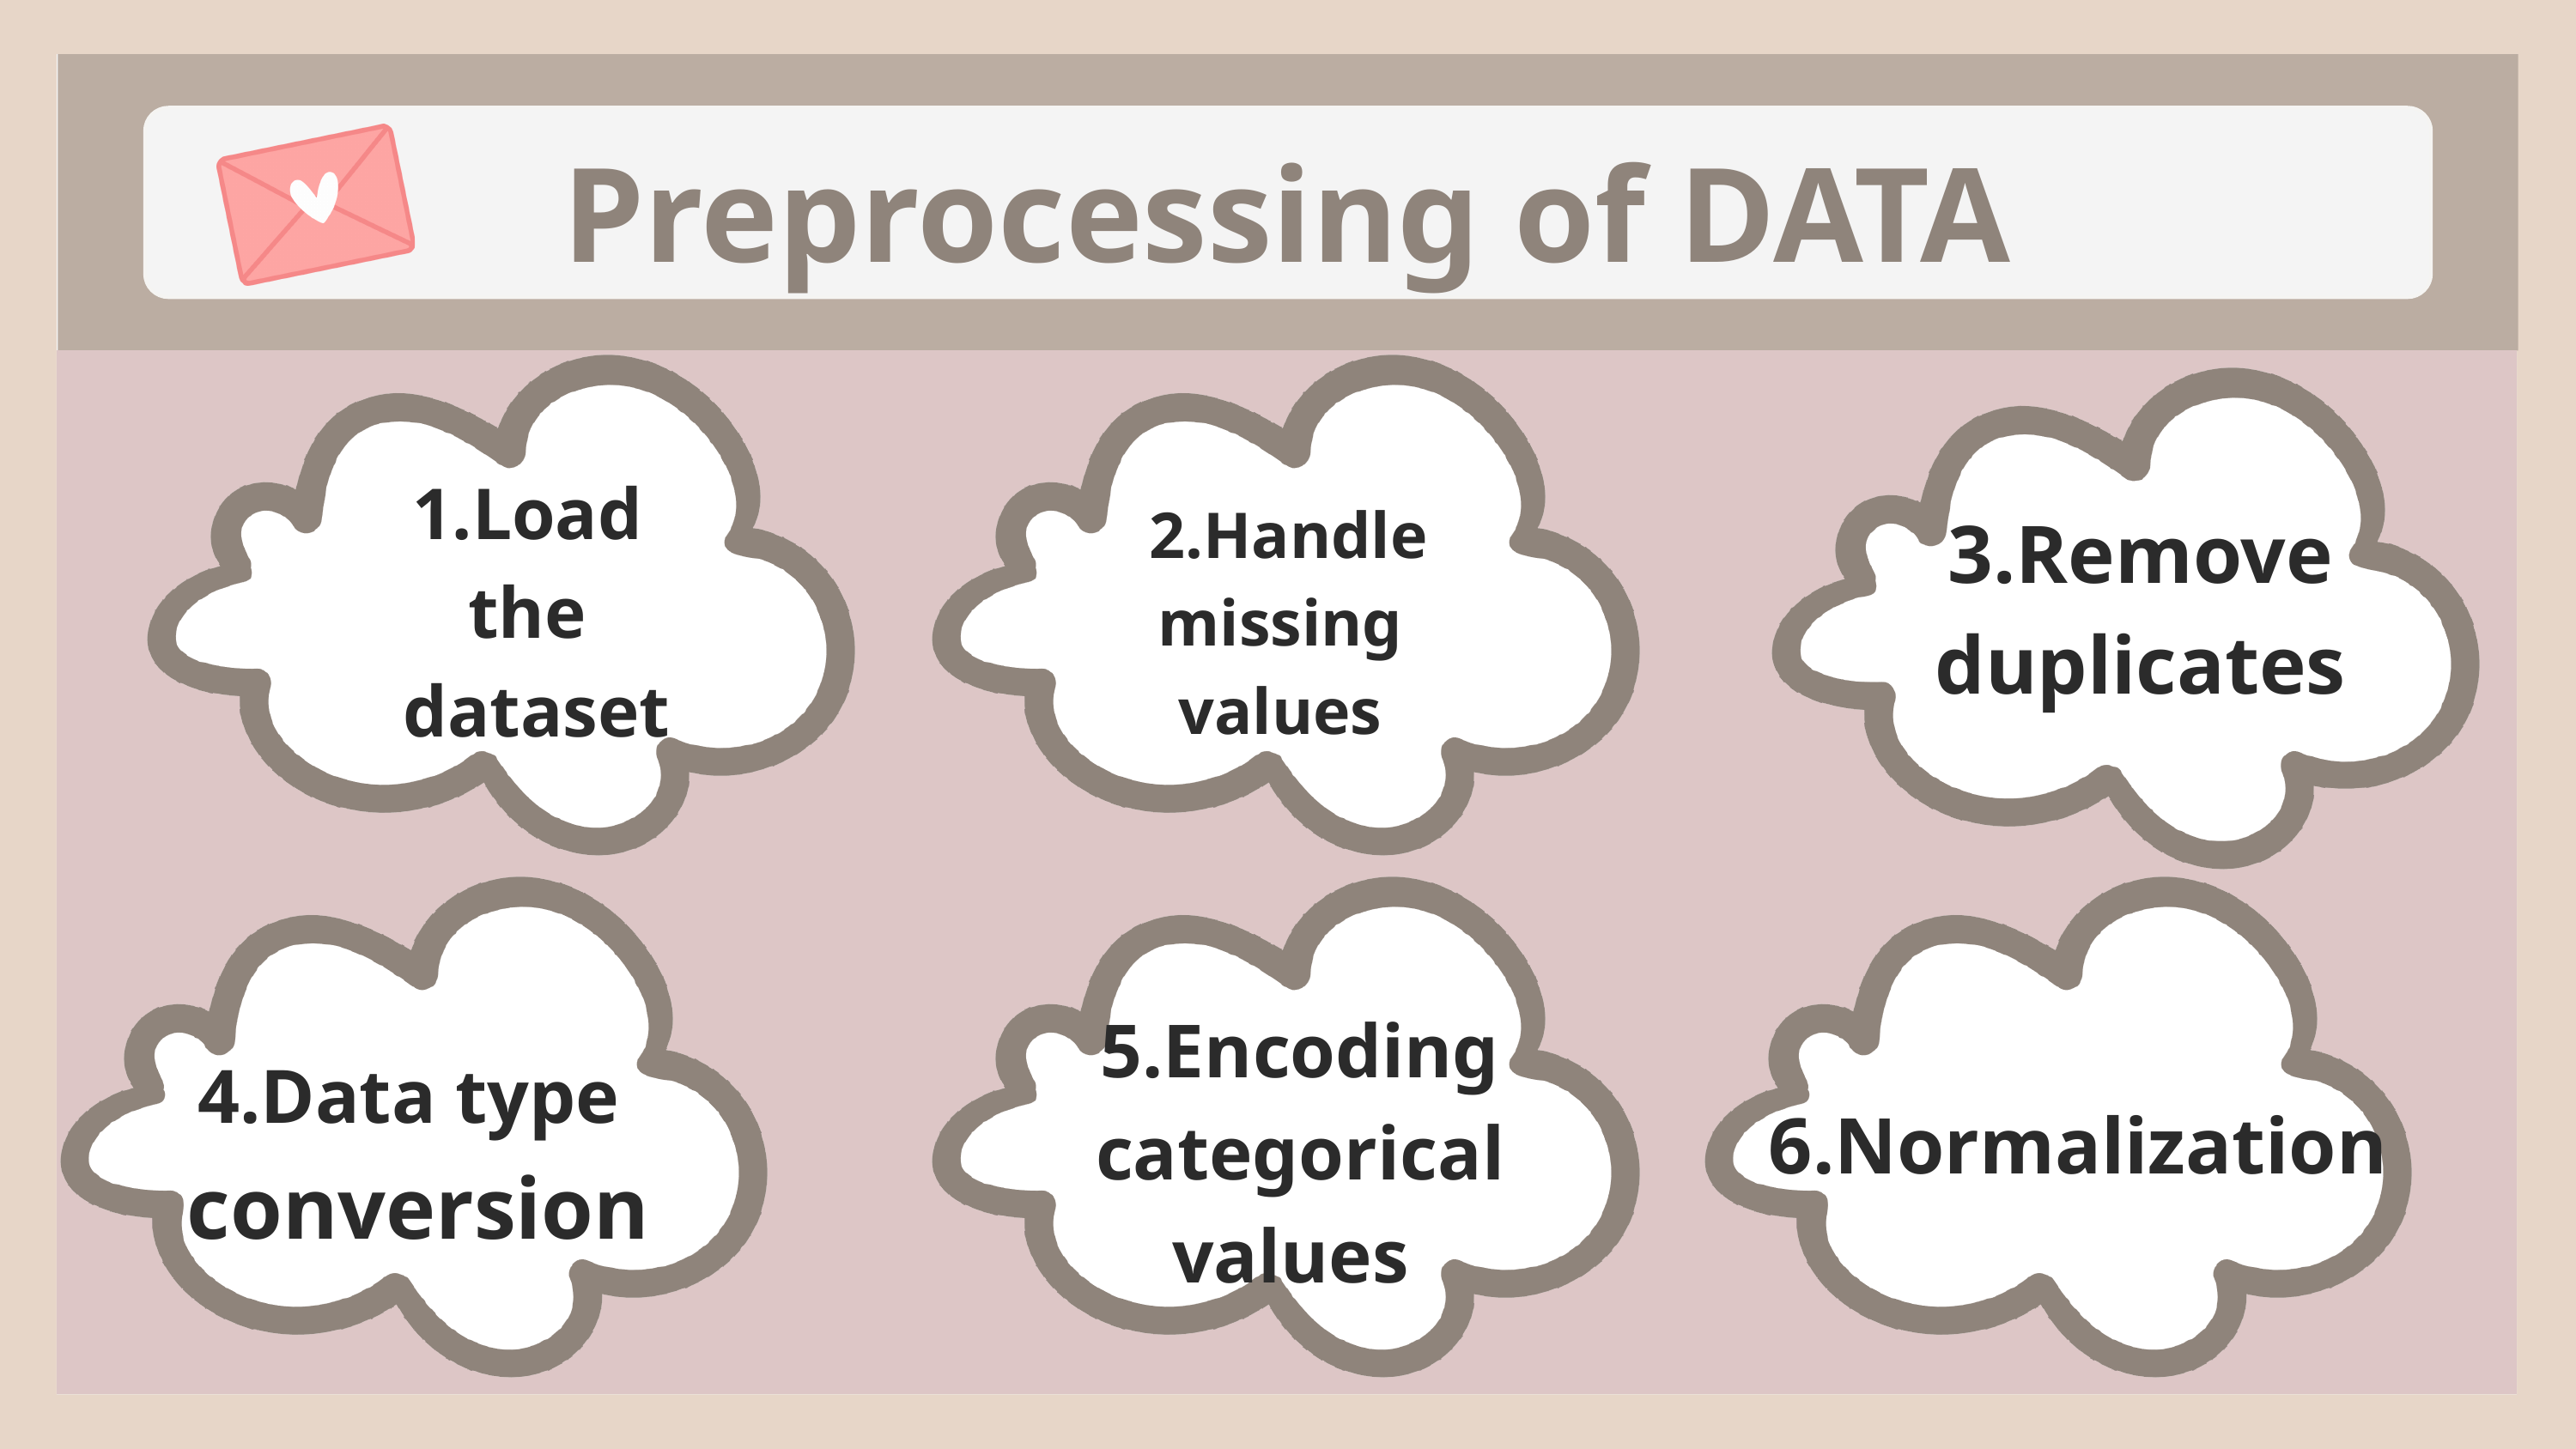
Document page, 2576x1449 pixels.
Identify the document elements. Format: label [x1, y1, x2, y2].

text_box [58, 53, 2518, 348]
text_box [144, 106, 2432, 298]
text_box [56, 350, 2518, 1395]
